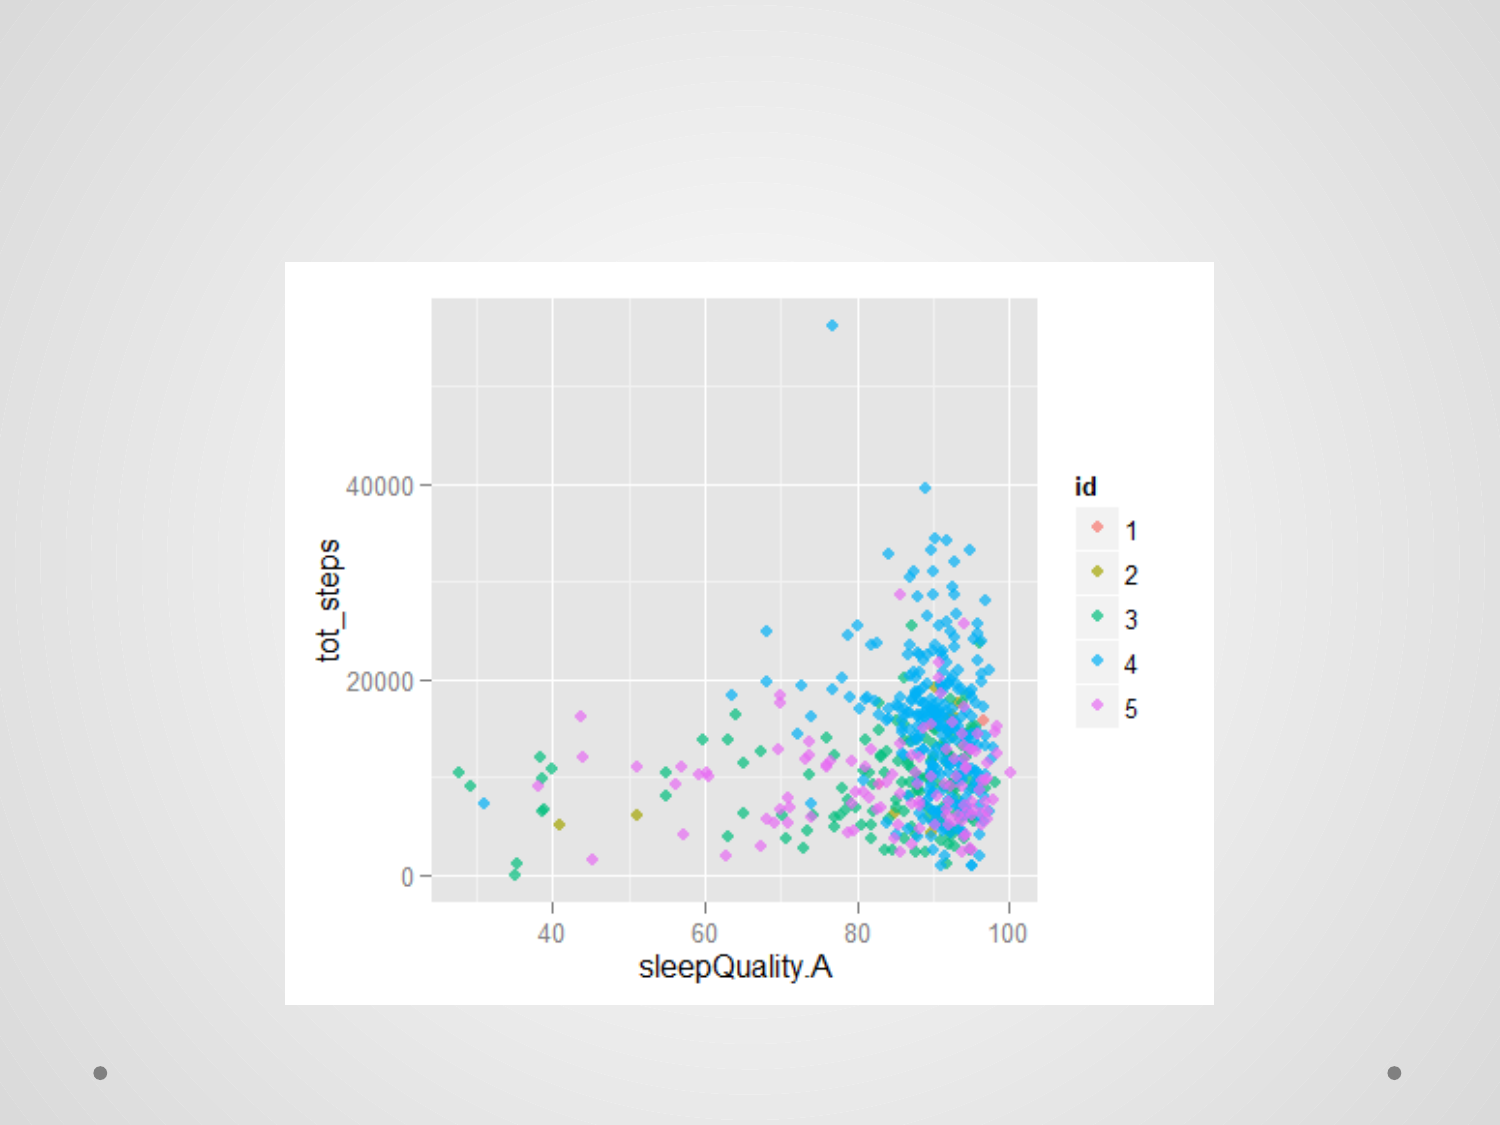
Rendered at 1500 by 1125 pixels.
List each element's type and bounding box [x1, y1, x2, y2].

list [74, 262, 1426, 1006]
